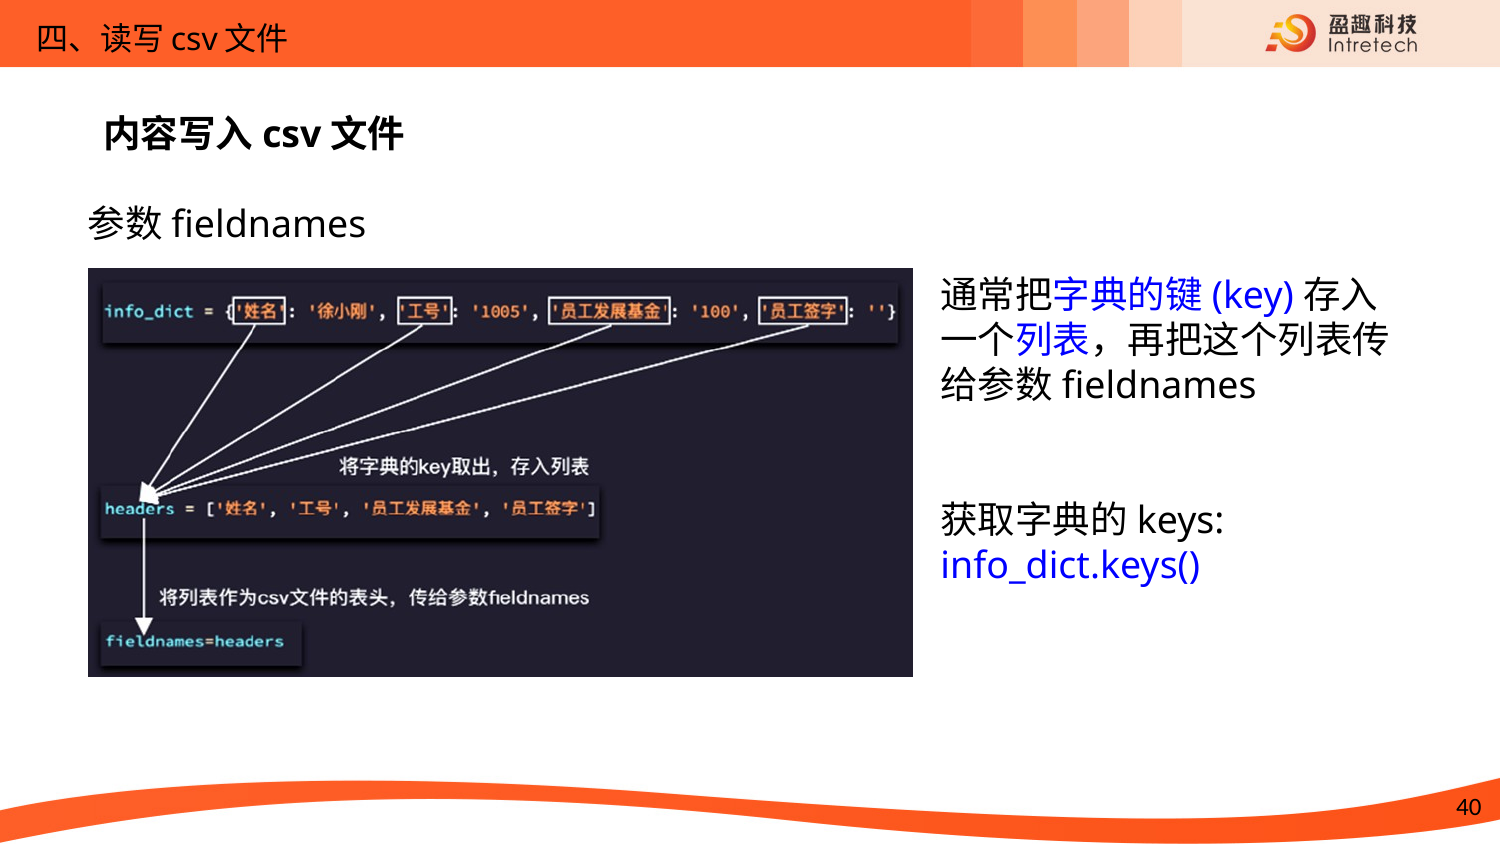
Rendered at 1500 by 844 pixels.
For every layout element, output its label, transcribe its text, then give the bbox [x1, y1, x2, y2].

picture [0, 0, 1500, 844]
text_box 参数fieldnames [85, 199, 368, 245]
list 四、读写csv文件 [21, 10, 1088, 65]
text_box 通常把字典的键(key)存入一个列表，再把这个列表传给参数fieldnames 获取字典的keys: info_dict.keys() [938, 270, 1412, 586]
text_box 内容写入csv文件 [88, 102, 1329, 163]
